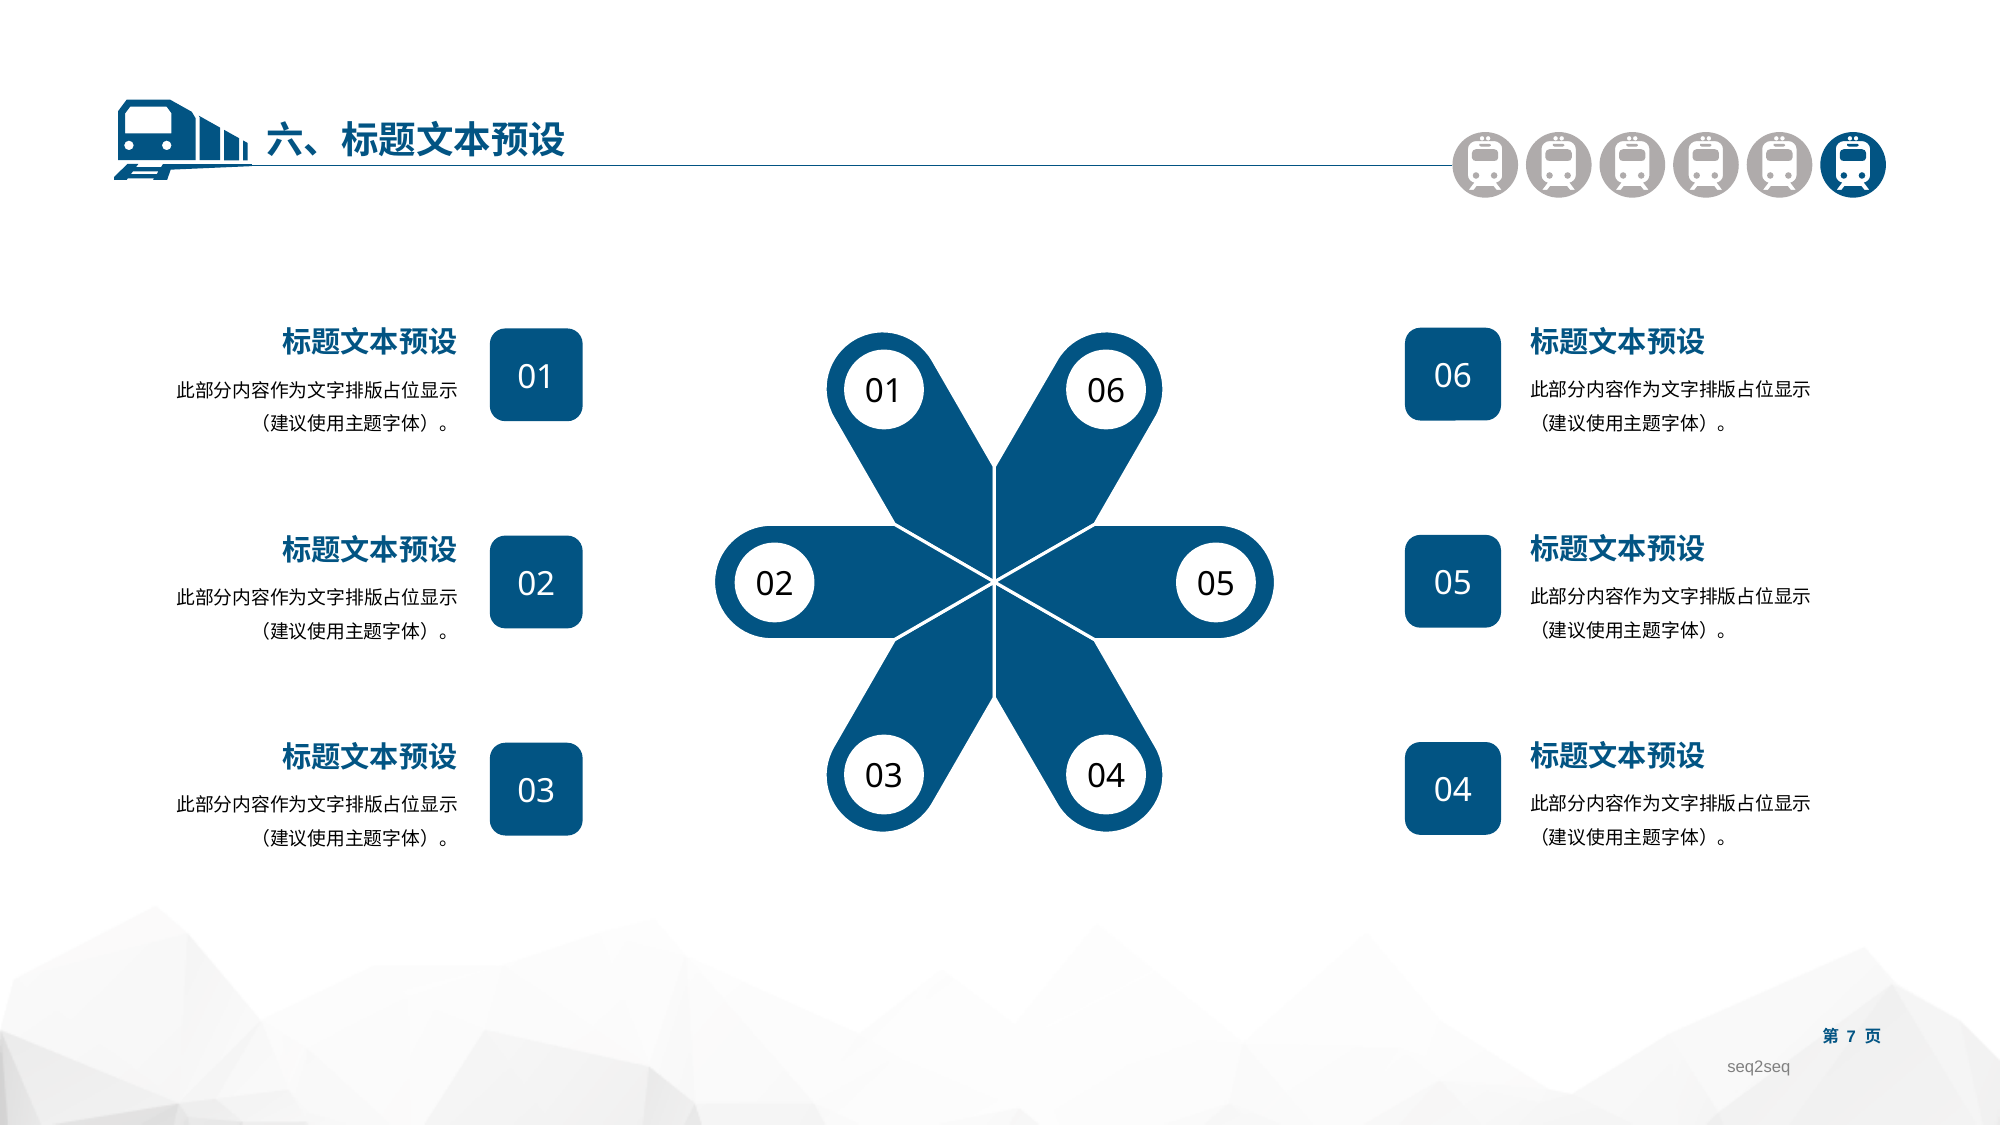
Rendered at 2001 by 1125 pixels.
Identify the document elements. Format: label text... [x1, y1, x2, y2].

text_box 04 [1403, 740, 1503, 836]
text_box 06 [1065, 348, 1148, 431]
text_box 02 [733, 541, 816, 624]
text_box 01 [488, 327, 584, 423]
text_box 标题文本预设 [106, 737, 458, 773]
text_box [825, 583, 994, 834]
text_box 05 [1403, 533, 1503, 629]
text_box 此部分内容作为文字排版占位显示（建议使用主题字体）。 [152, 367, 458, 489]
text_box 此部分内容作为文字排版占位显示（建议使用主题字体）。 [1530, 573, 1842, 696]
text_box [994, 330, 1164, 581]
text_box 标题文本预设 [106, 530, 458, 566]
text_box 03 [488, 741, 584, 837]
text_box 标题文本预设 [1529, 322, 1894, 358]
text_box 标题文本预设 [1529, 530, 1894, 566]
text_box [994, 583, 1164, 834]
text_box 03 [843, 733, 925, 816]
text_box 标题文本预设 [1529, 737, 1894, 773]
text_box 标题文本预设 [106, 323, 458, 359]
text_box 06 [1403, 326, 1503, 422]
text_box 此部分内容作为文字排版占位显示（建议使用主题字体）。 [1530, 780, 1842, 903]
footer seq2seq [1727, 1055, 1882, 1076]
text_box 02 [488, 534, 584, 630]
text_box 01 [843, 348, 925, 431]
text_box 此部分内容作为文字排版占位显示（建议使用主题字体）。 [152, 574, 458, 696]
list 六、标题文本预设 [266, 121, 790, 163]
slide_number 第 页 [1727, 1023, 1882, 1048]
text_box 05 [1174, 541, 1257, 624]
text_box [995, 524, 1276, 640]
text_box 此部分内容作为文字排版占位显示（建议使用主题字体）。 [1530, 366, 1842, 488]
text_box [825, 330, 994, 581]
text_box [713, 524, 995, 640]
text_box 此部分内容作为文字排版占位显示（建议使用主题字体）。 [152, 781, 458, 904]
text_box 04 [1065, 733, 1148, 816]
